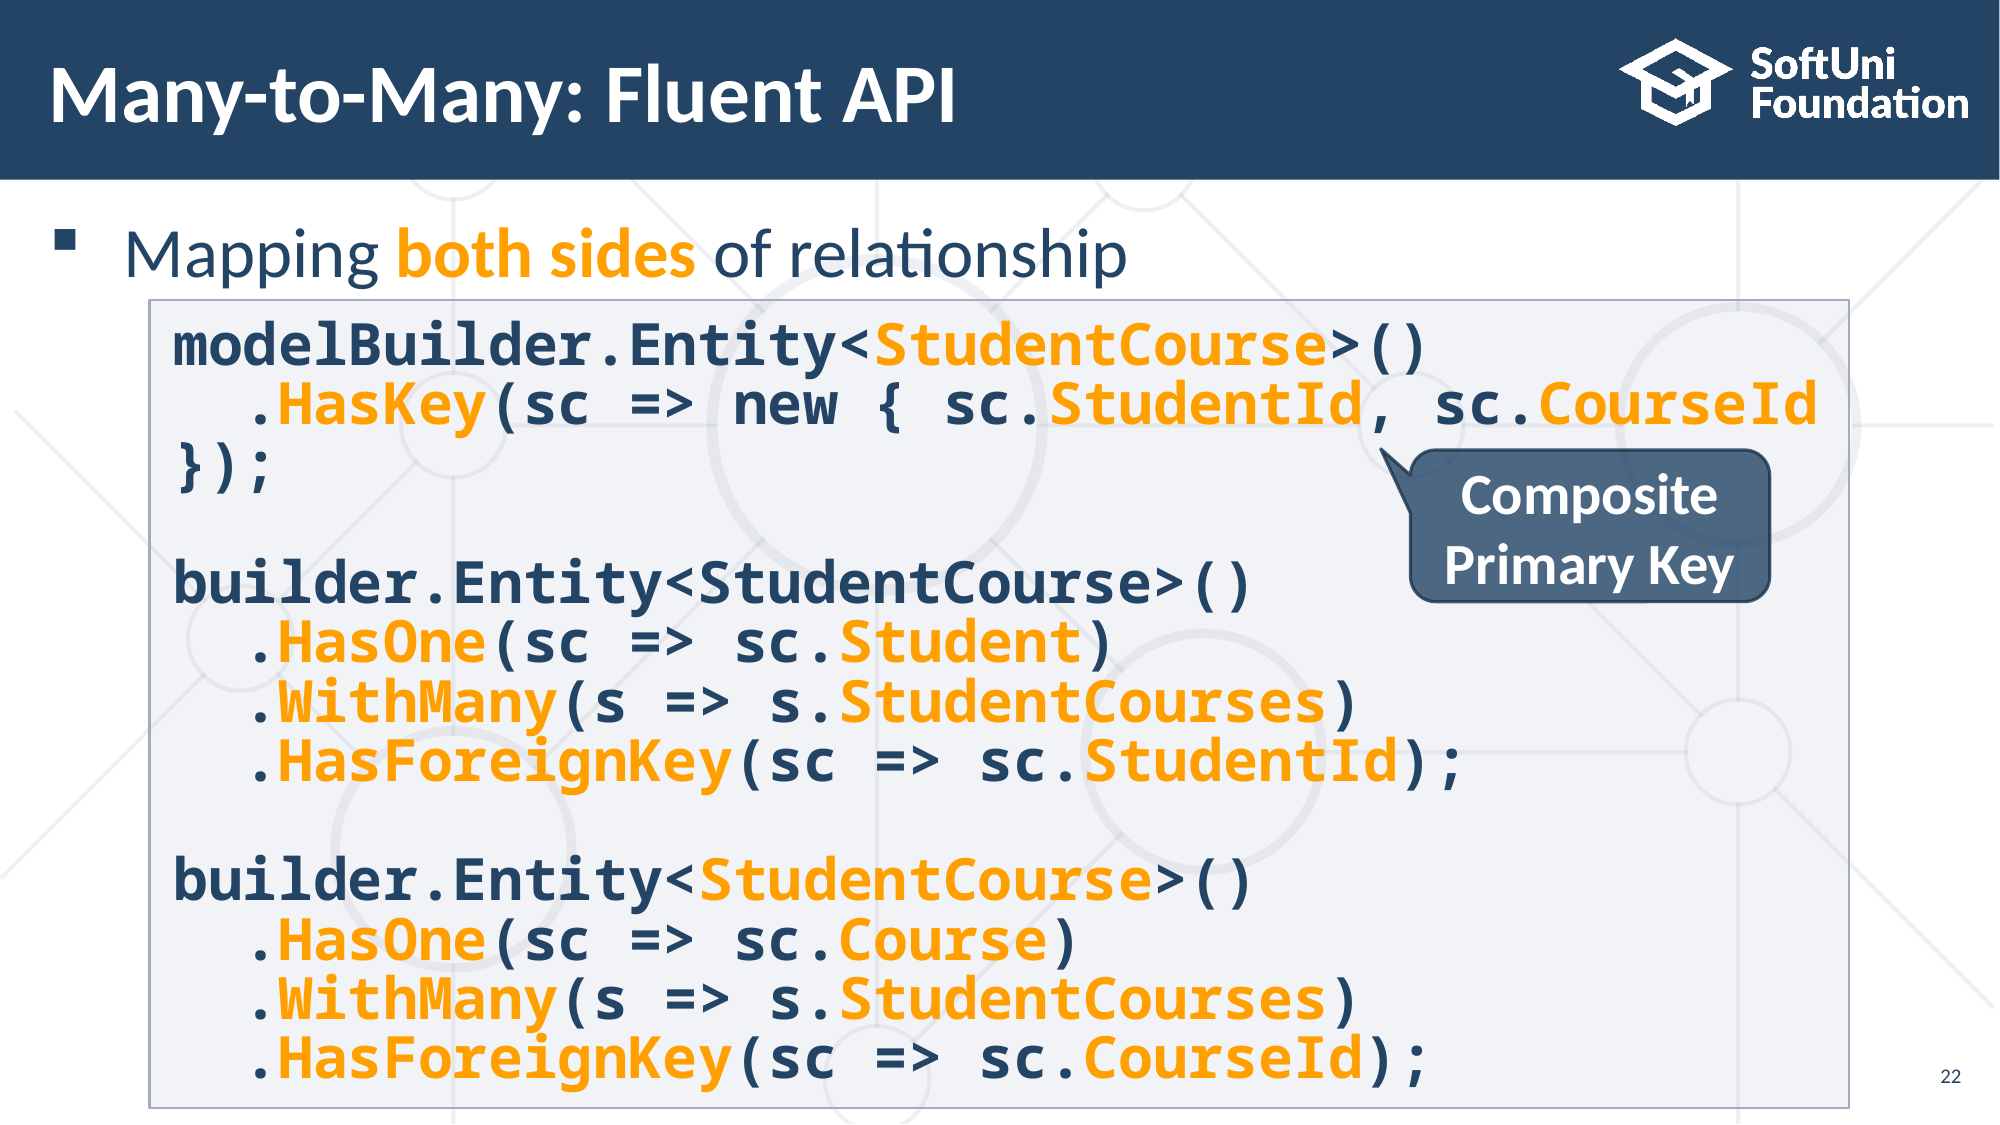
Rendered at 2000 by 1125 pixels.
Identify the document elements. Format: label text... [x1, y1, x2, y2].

title Many-to-Many: Fluent API [31, 16, 1591, 162]
picture [1618, 38, 1968, 126]
slide_number 22 [1896, 1049, 1968, 1101]
text_box Composite Primary Key [1378, 447, 1772, 604]
text_box modelBuilder.Entity<StudentCourse>() .HasKey(sc => new { sc.StudentId, sc.CourseId }); builder.Entity<StudentCourse>() .HasOne(sc => sc.Student) .WithMany(s => s.StudentCourses) .HasForeignKey(sc => sc.StudentId); builder.Entity<StudentCourse>() .HasOne(sc => sc.Course) .WithMany(s => s.StudentCourses) .HasForeignKey(sc => sc.CourseId); [149, 299, 1850, 1109]
list Mapping both sides of relationship [31, 196, 1970, 1050]
